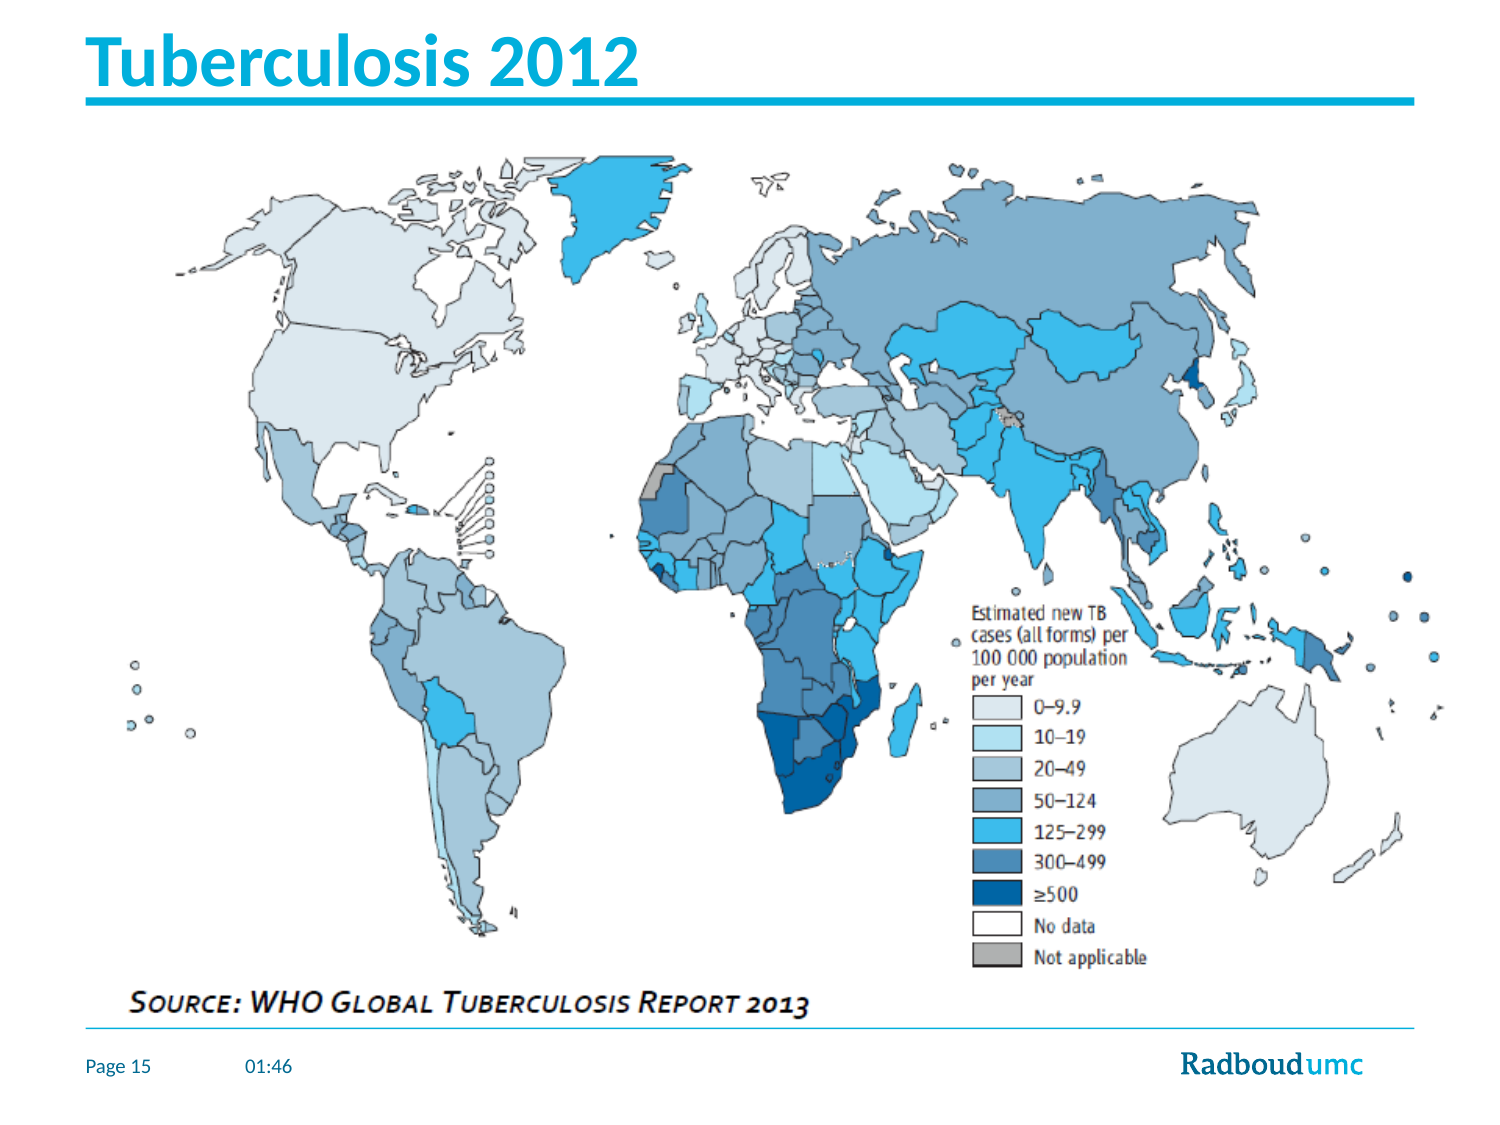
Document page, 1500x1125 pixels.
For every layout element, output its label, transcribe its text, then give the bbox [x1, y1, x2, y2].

slide_number Page 15 [85, 1052, 219, 1078]
picture [20, 136, 1480, 1024]
title Tuberculosis 2012 [85, 14, 1415, 102]
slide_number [245, 1052, 423, 1078]
